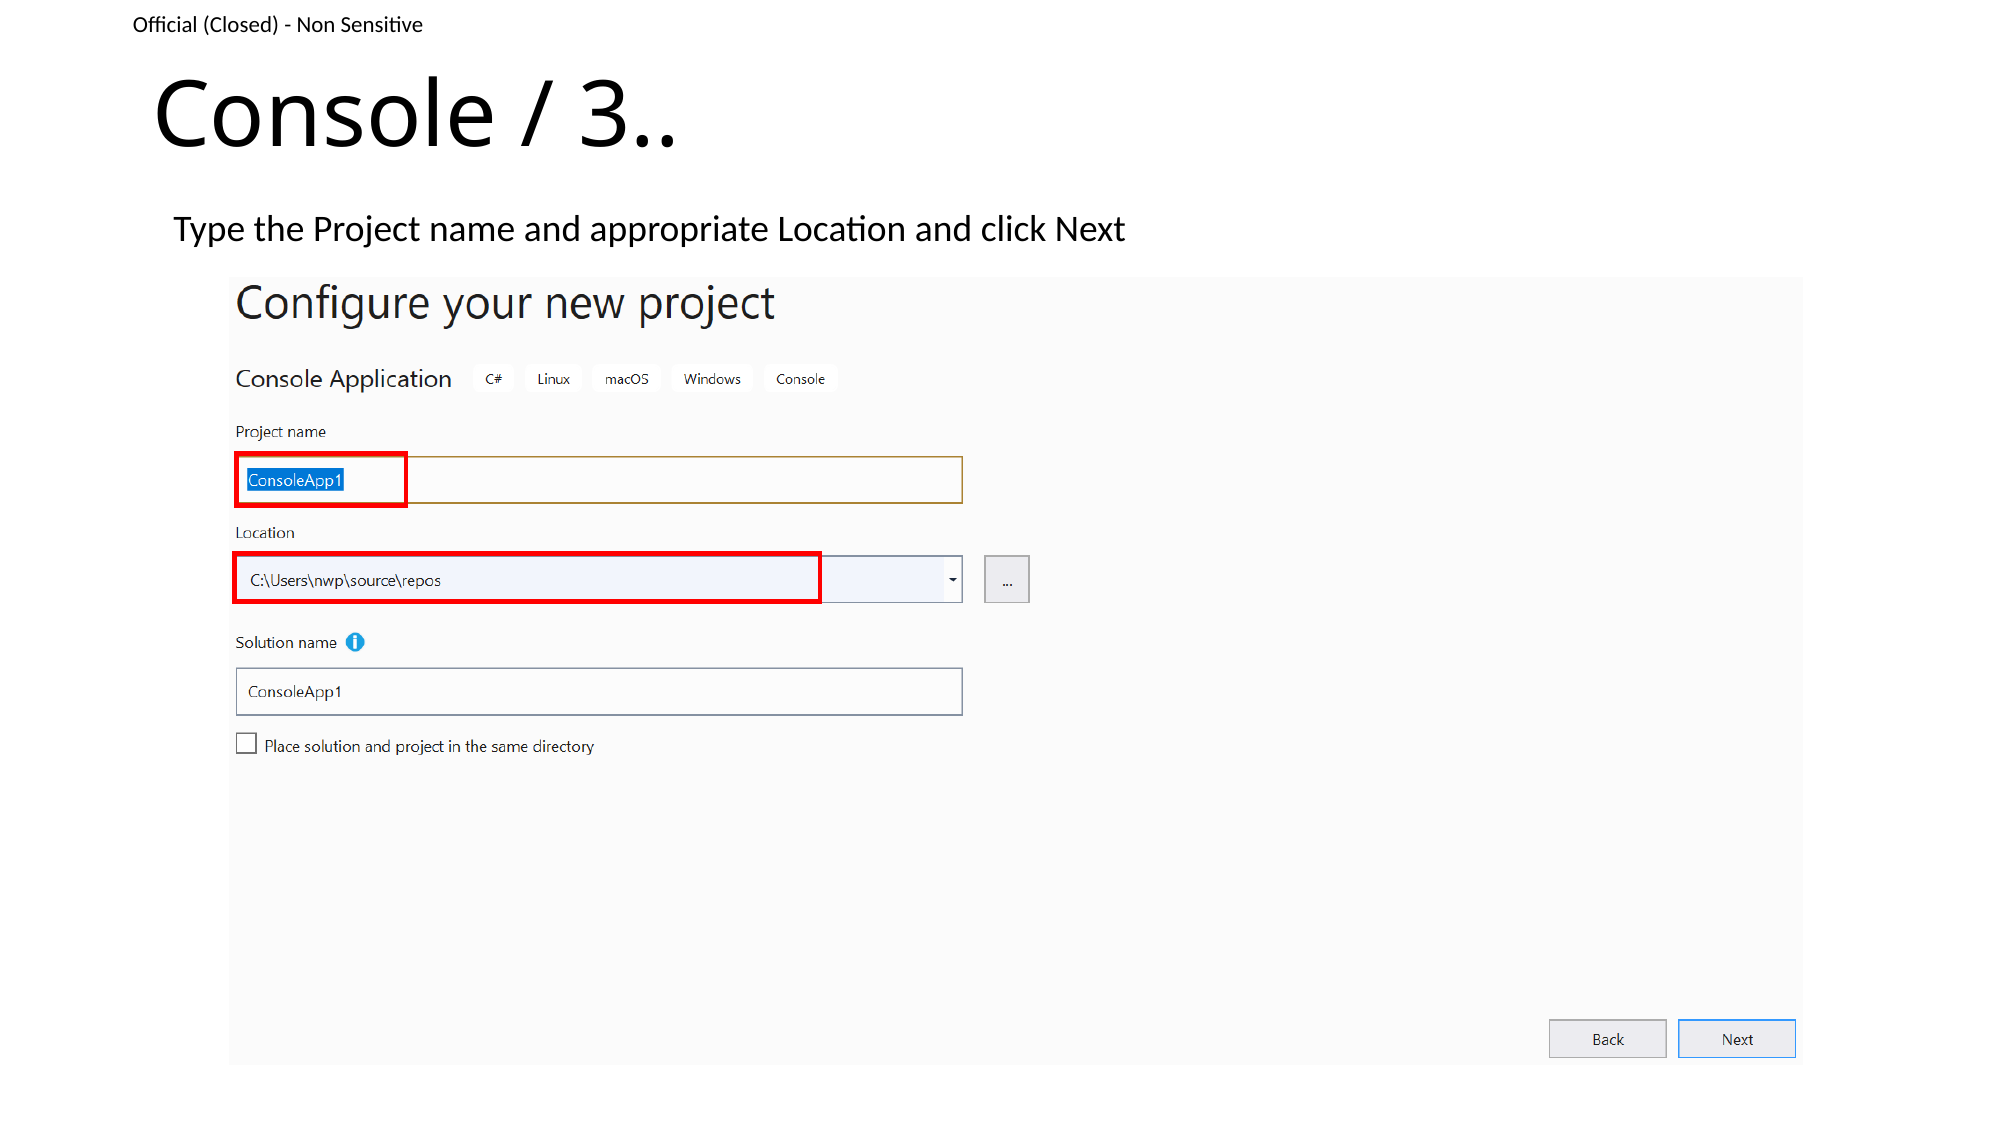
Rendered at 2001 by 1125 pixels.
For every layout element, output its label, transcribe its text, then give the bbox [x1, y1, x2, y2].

text_box Type the Project name and appropriate Location and click Next [158, 196, 1233, 257]
text_box Console / 3.. [137, 59, 1863, 278]
picture [229, 277, 1803, 1066]
